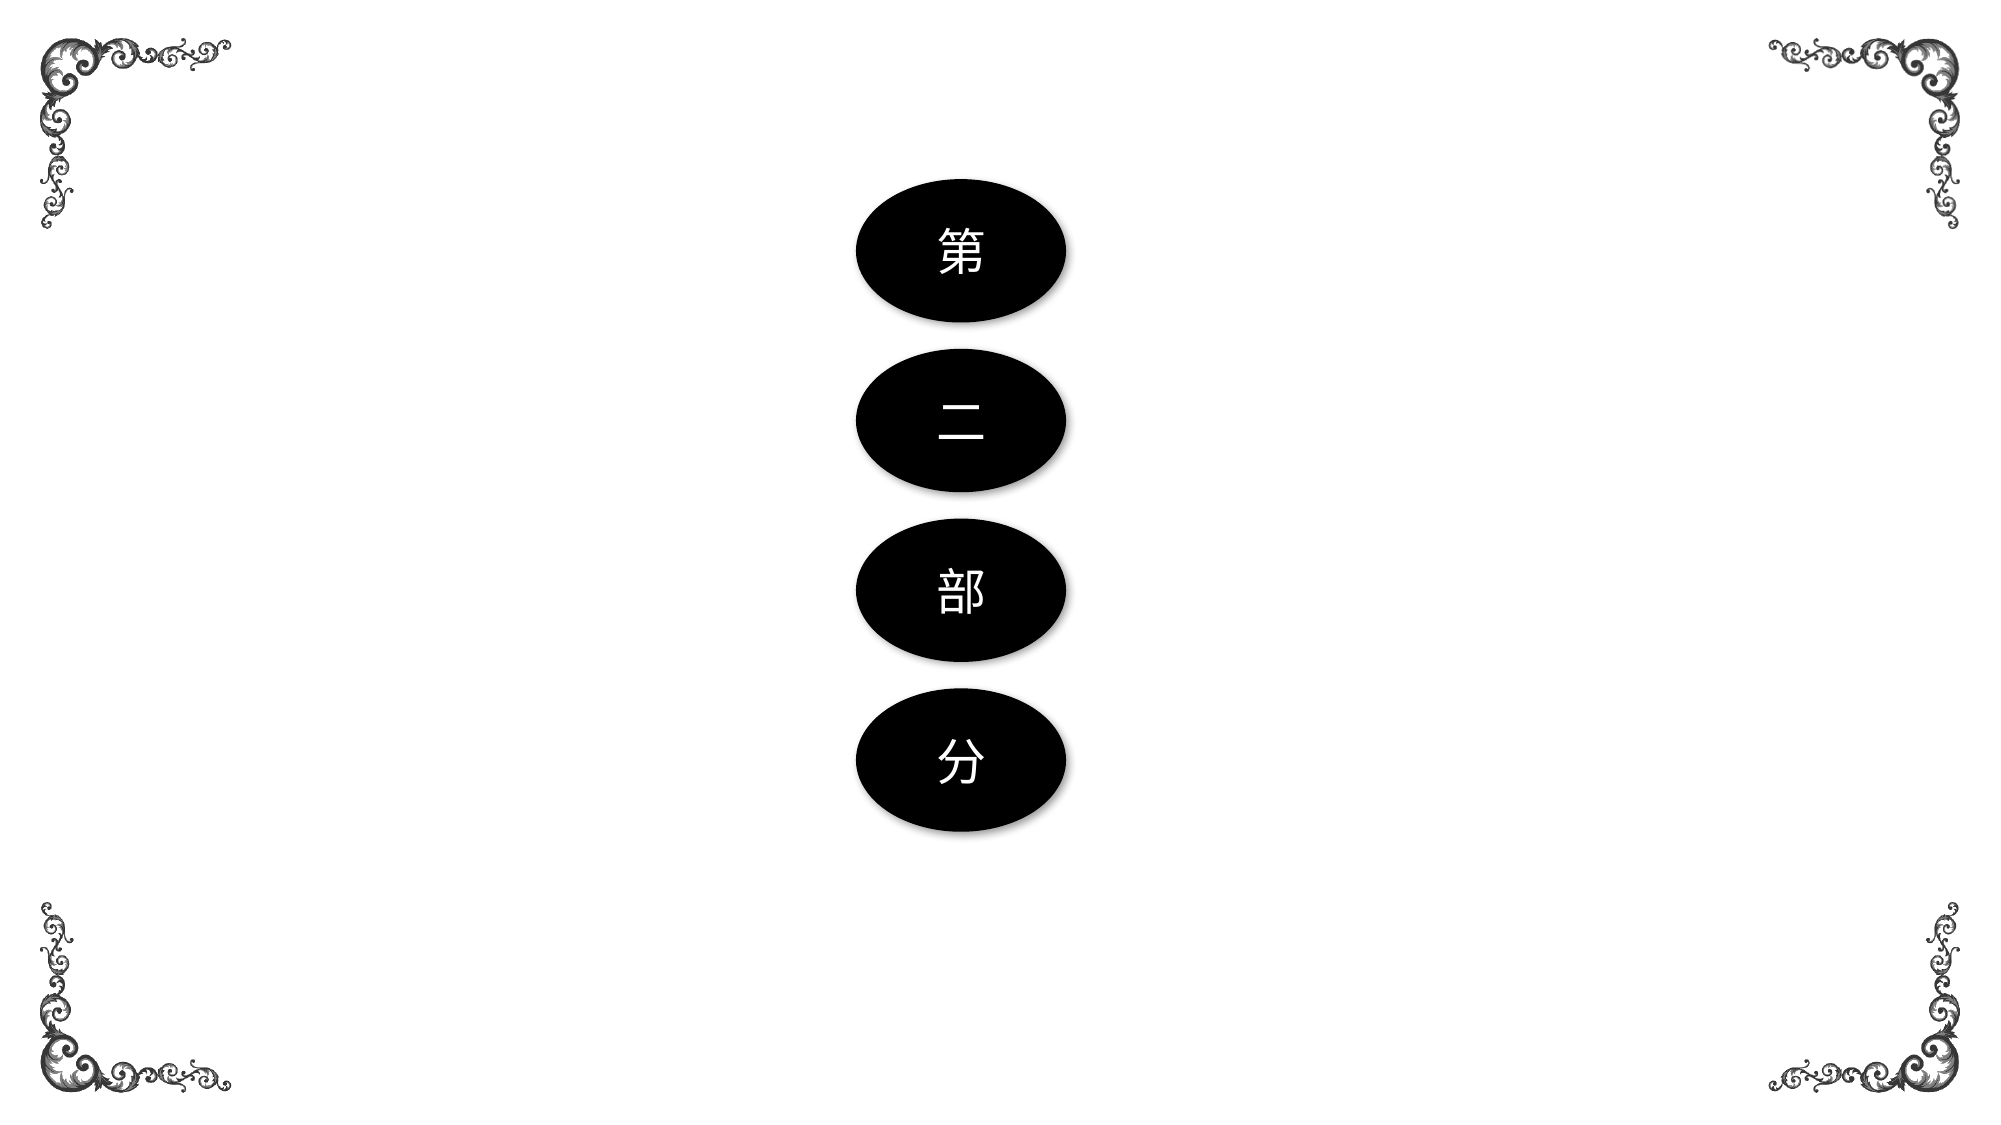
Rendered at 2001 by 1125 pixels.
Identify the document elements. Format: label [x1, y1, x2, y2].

text_box [855, 179, 1911, 832]
